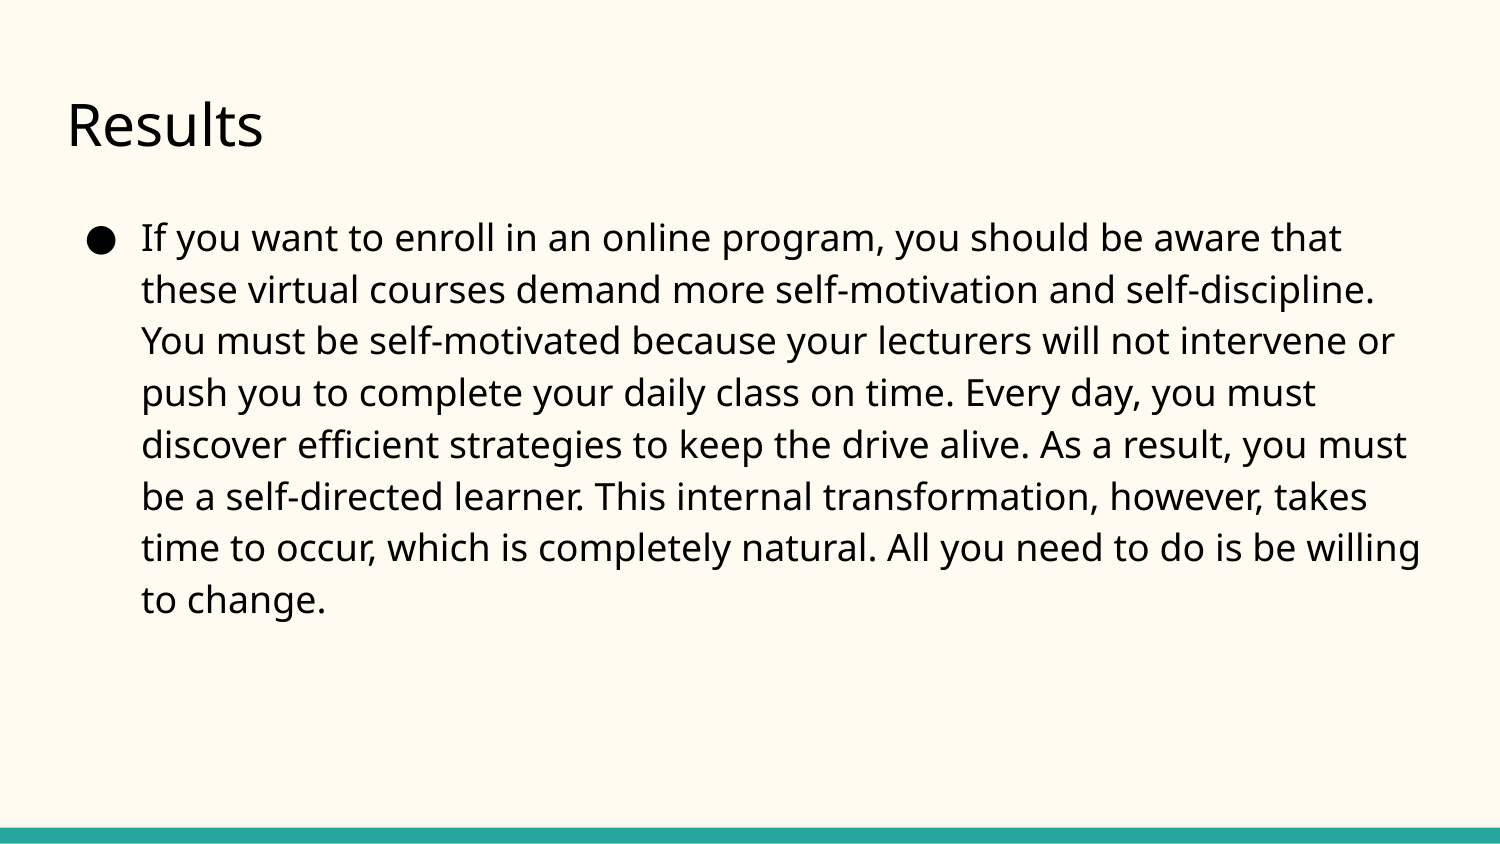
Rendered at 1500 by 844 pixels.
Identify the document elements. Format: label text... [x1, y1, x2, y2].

title Results [51, 72, 1449, 174]
list If you want to enroll in an online program, you should be aware that these virtual courses demand more self-motivation and self-discipline. You must be self-motivated because your lecturers will not intervene or push you to complete your daily class on time. Every day, you must discover efficient strategies to keep the drive alive. As a result, you must be a self-directed learner. This internal transformation, however, takes time to occur, which is completely natural. All you need to do is be willing to change. [51, 192, 1449, 750]
